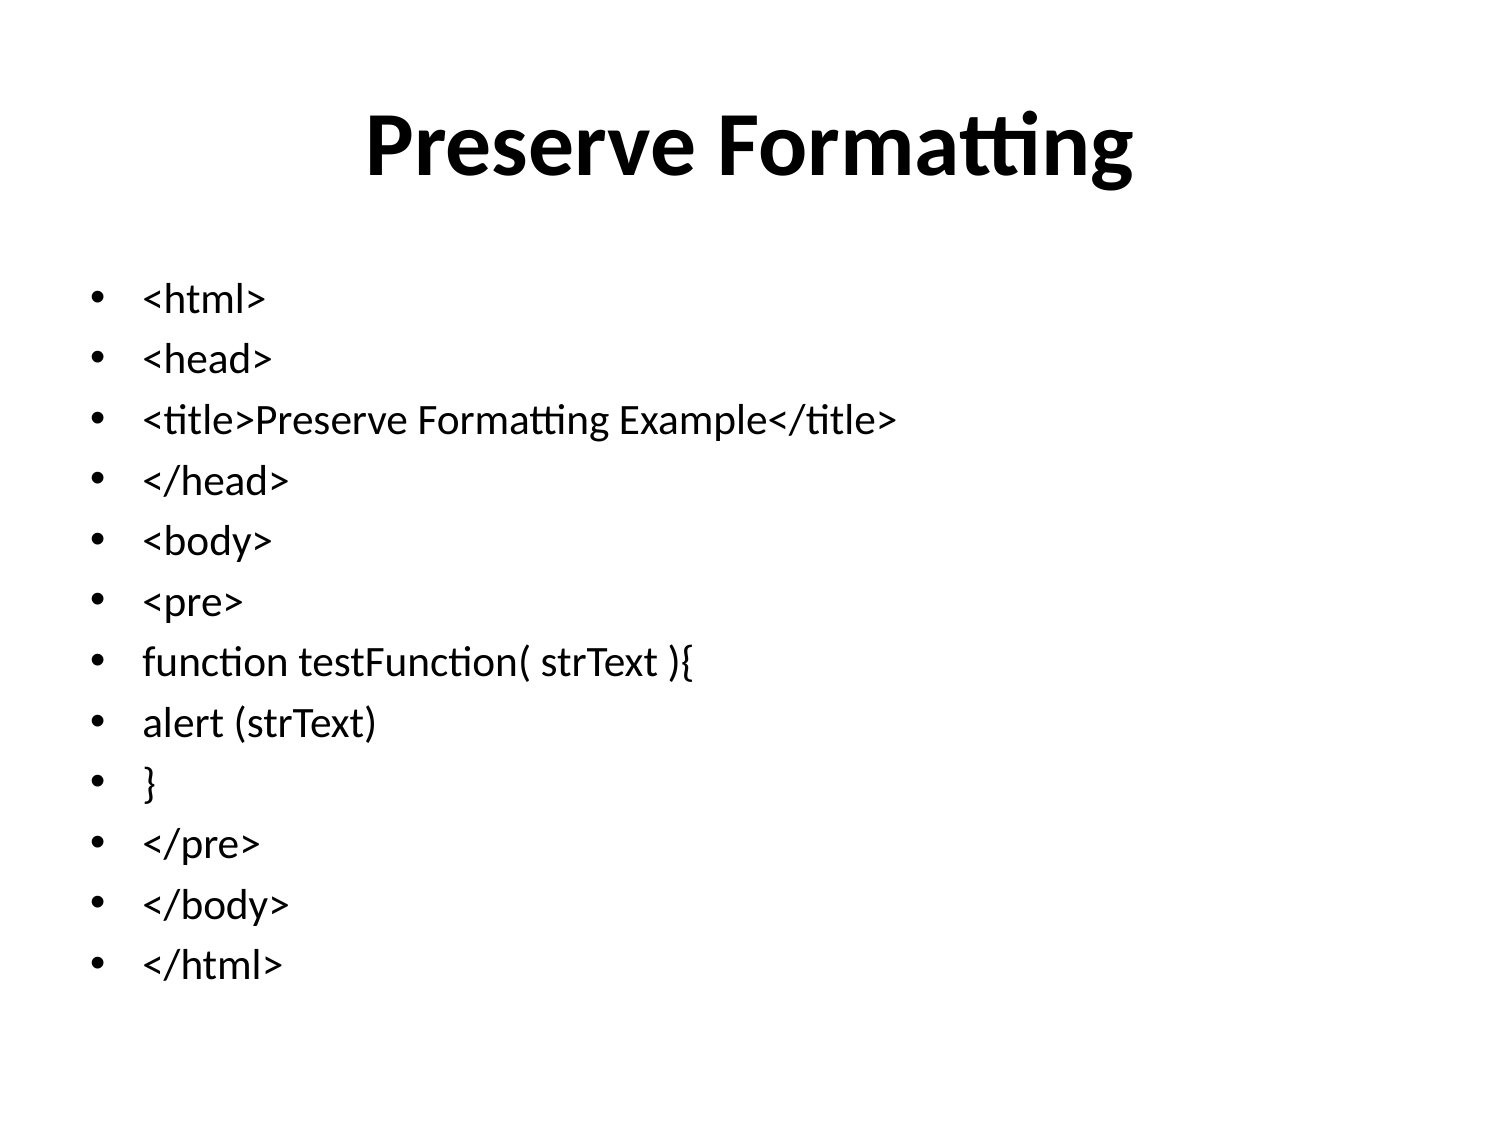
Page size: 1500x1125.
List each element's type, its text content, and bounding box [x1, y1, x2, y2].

list <html> <head> <title>Preserve Formatting Example</title> </head> <body> <pre> function testFunction( strText ){ alert (strText) } </pre> </body> </html> [75, 262, 1425, 1005]
title Preserve Formatting [75, 45, 1425, 233]
